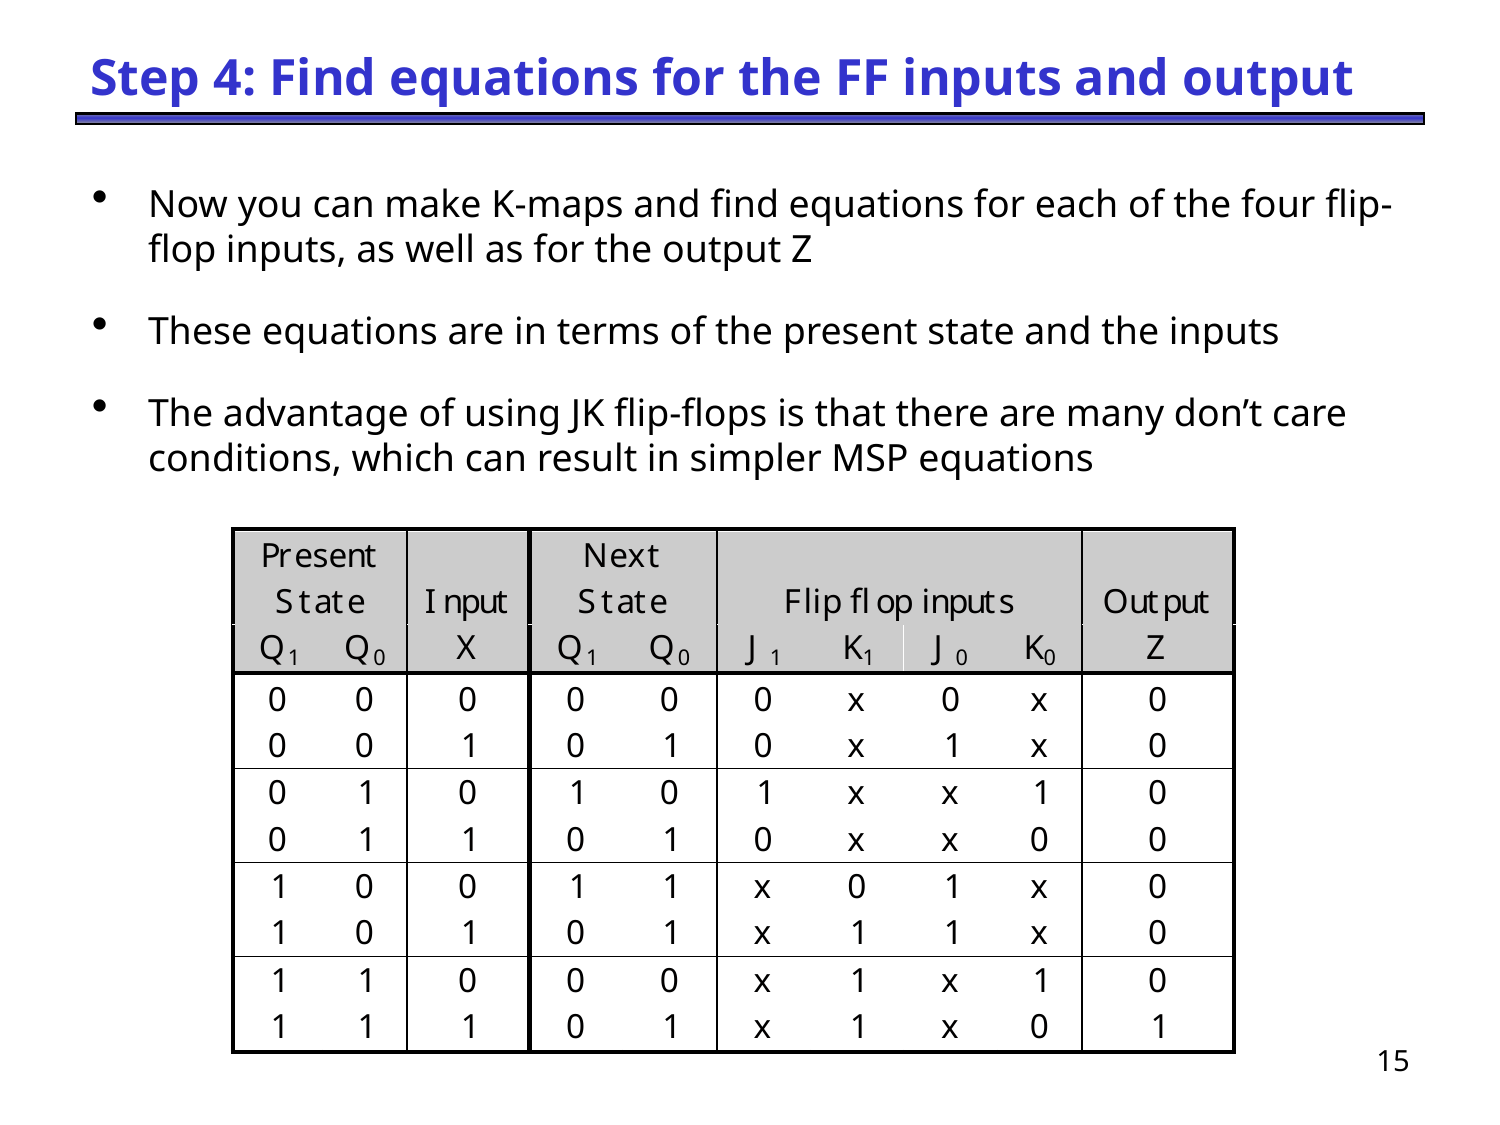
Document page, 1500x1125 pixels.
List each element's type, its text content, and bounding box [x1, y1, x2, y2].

title Step 4: Find equations for the FF inputs and output [74, 37, 1426, 113]
slide_number 15 [1112, 1024, 1426, 1101]
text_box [215, 526, 1276, 1082]
list Now you can make K-maps and find equations for each of the four flip-flop inputs, as well as for the output Z These equations are in terms of the present state and the inputs The advantage of using JK flip-flops is that there are many don’t care conditions, which can result in simpler MSP equations [76, 172, 1428, 1023]
